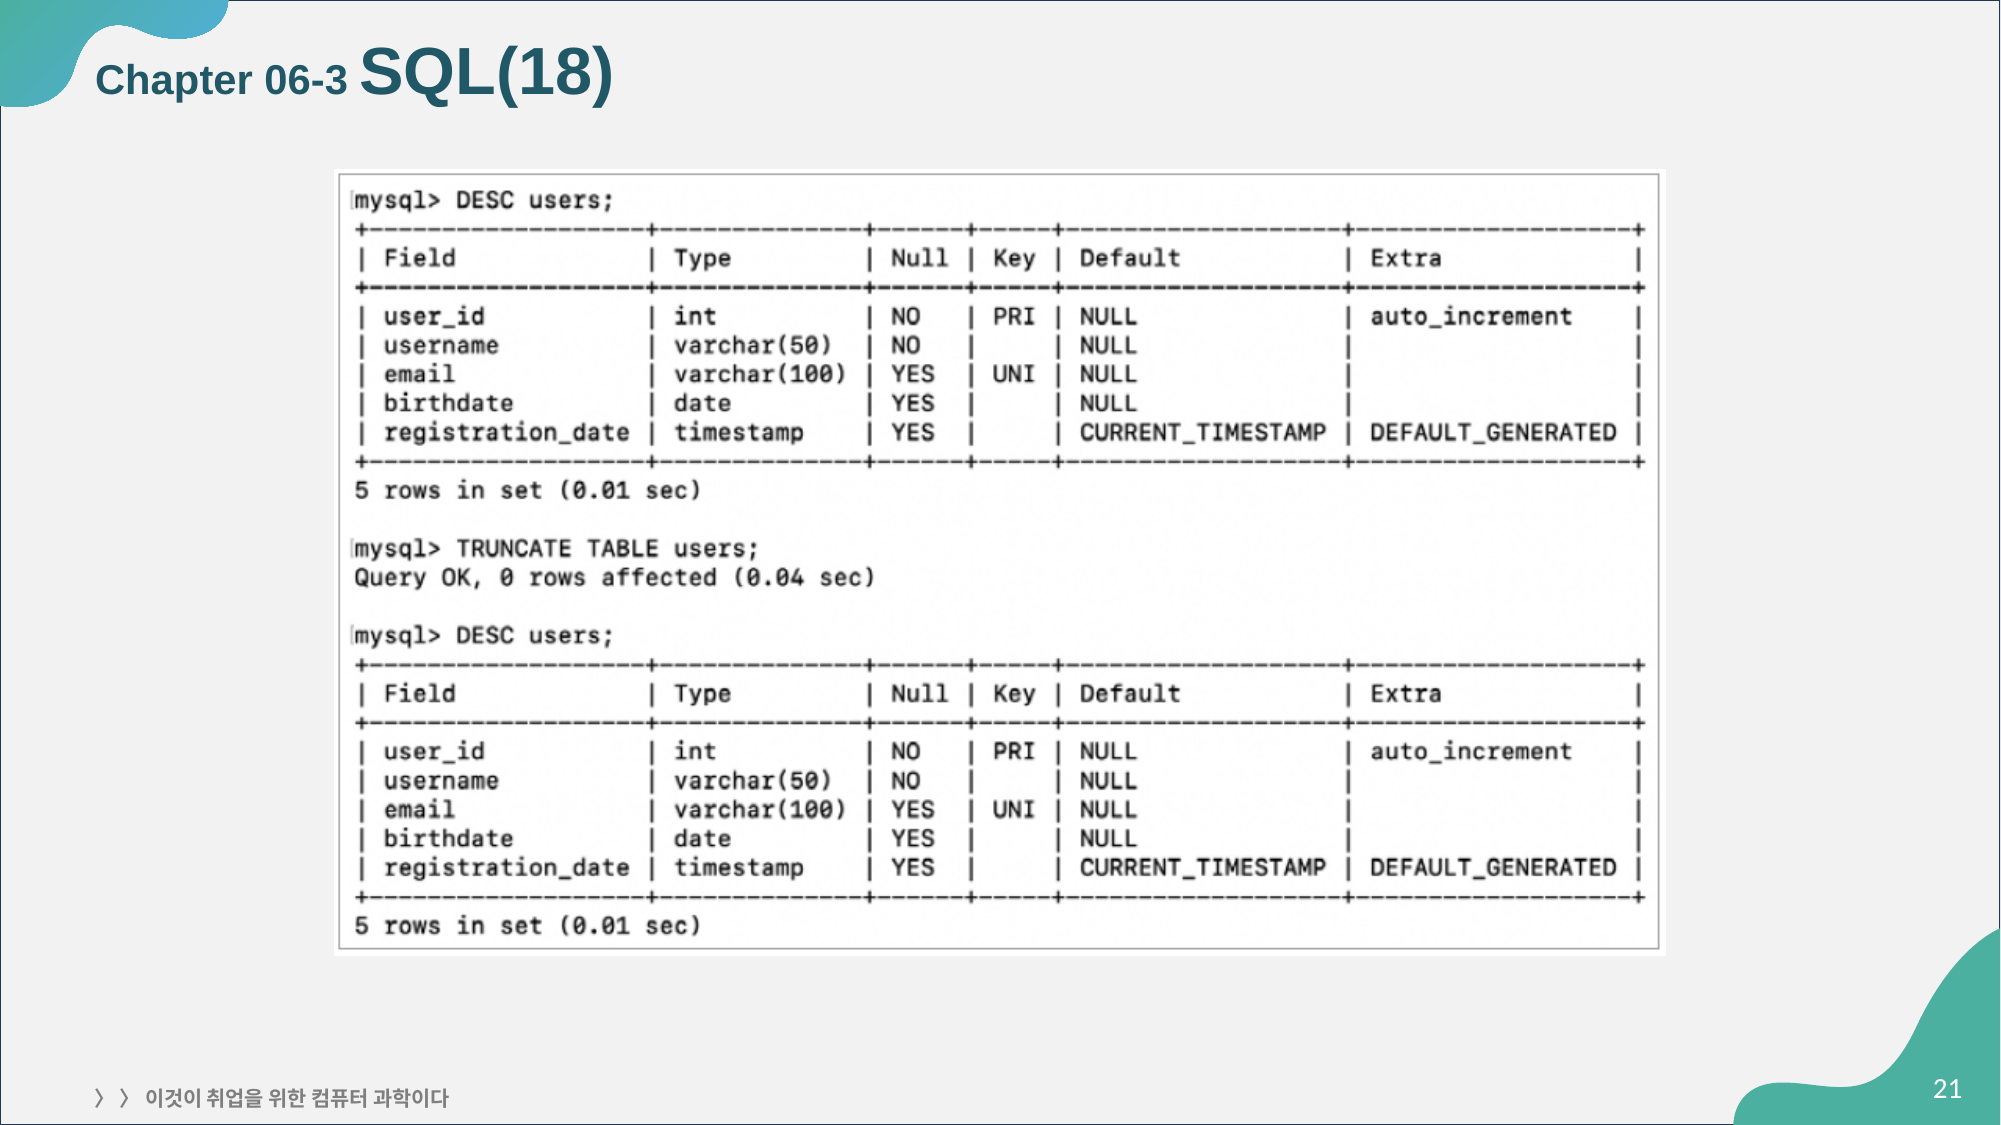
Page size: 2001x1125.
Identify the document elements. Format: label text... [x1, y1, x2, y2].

title Chapter 06-3 SQL(18) [79, 17, 1931, 128]
footer 〉 〉 이것이 취업을 위한 컴퓨터 과학이다 [79, 1078, 755, 1114]
slide_number ‹#› [1917, 1061, 1984, 1122]
picture [334, 169, 1666, 956]
